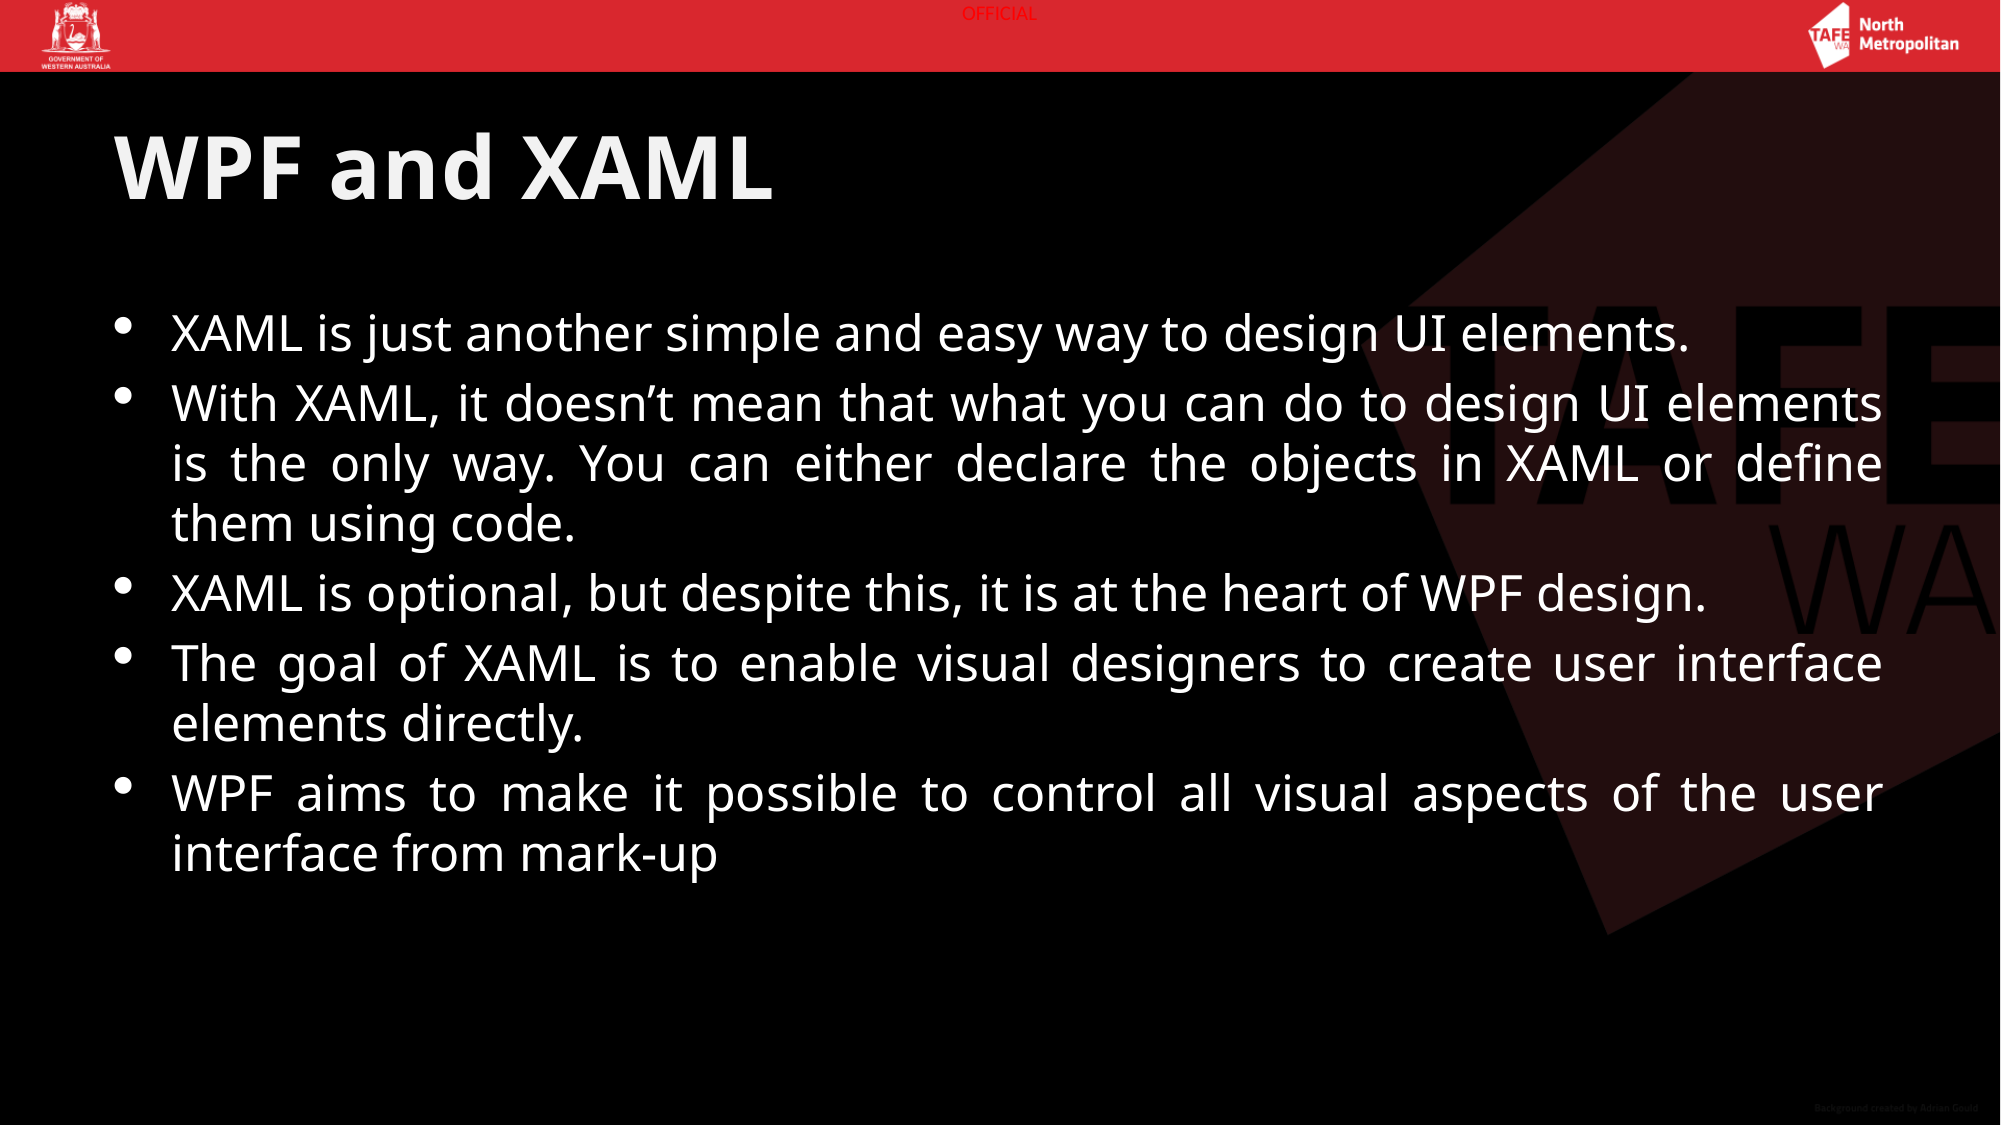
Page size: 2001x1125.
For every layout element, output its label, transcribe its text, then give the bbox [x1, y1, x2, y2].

list XAML is just another simple and easy way to design UI elements. With XAML, it doesn’t mean that what you can do to design UI elements is the only way. You can either declare the objects in XAML or define them using code. XAML is optional, but despite this, it is at the heart of WPF design. The goal of XAML is to enable visual designers to create user interface elements directly. WPF aims to make it possible to control all visual aspects of the user interface from mark-up [99, 294, 1900, 1043]
title WPF and XAML [99, 82, 1900, 247]
picture [0, 0, 2001, 1125]
